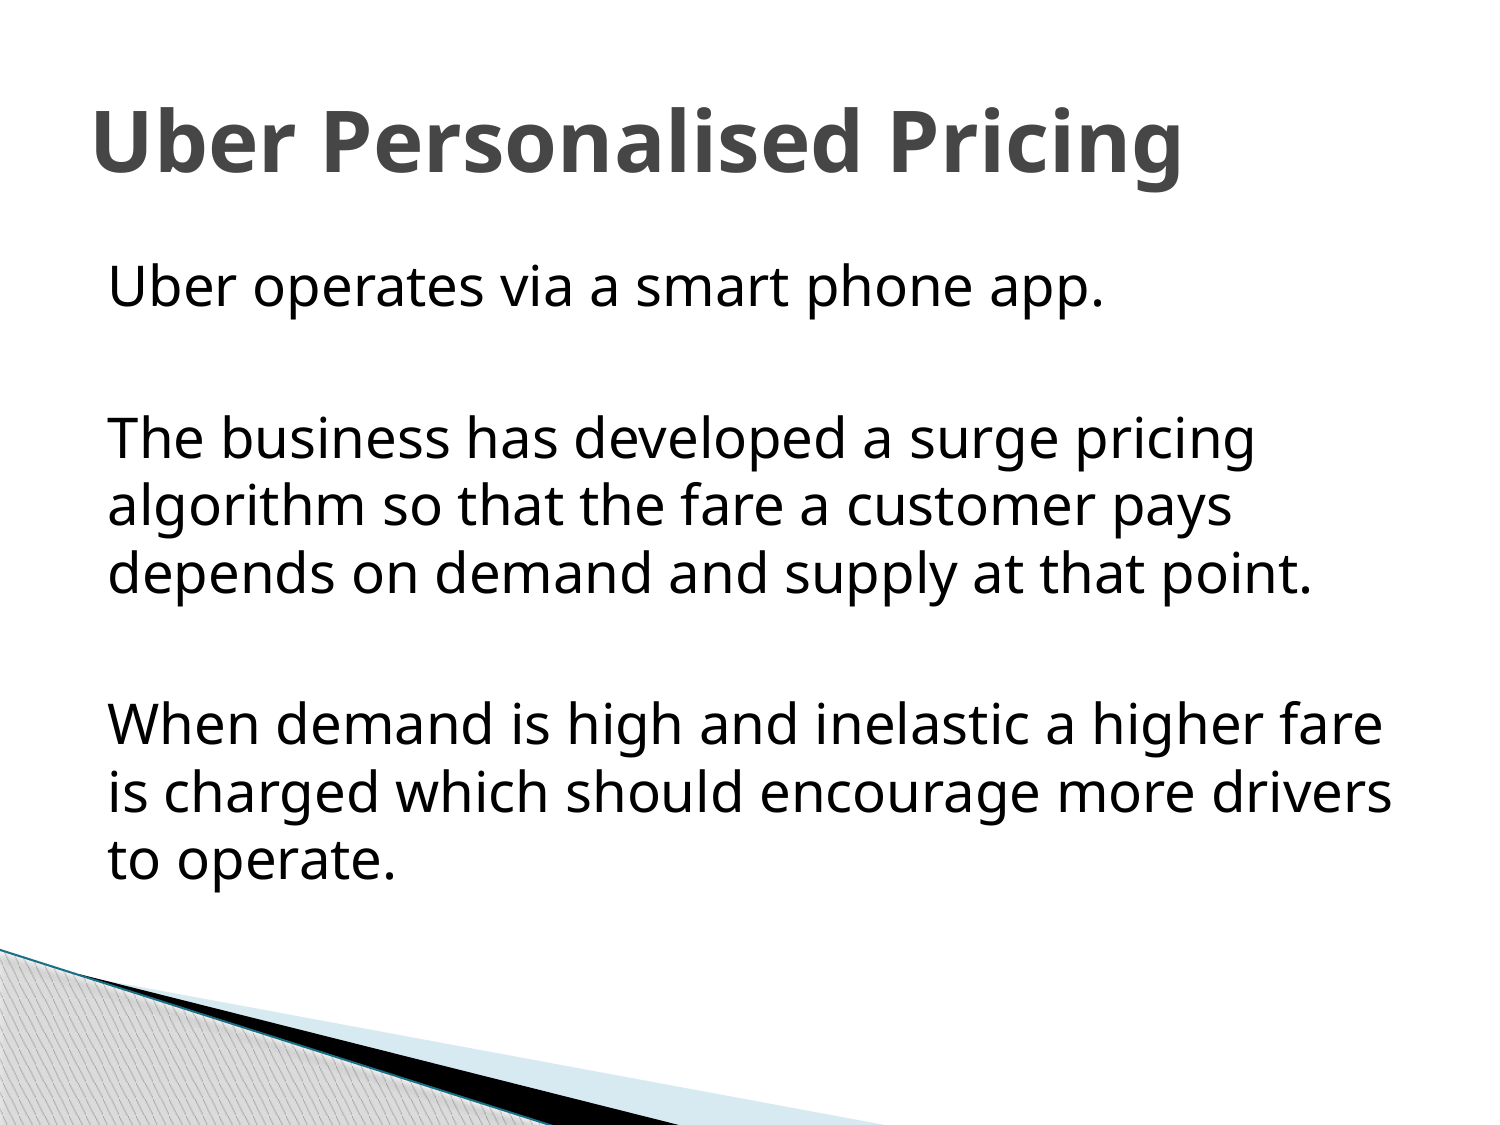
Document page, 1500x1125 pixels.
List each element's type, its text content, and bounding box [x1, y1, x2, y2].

list Uber operates via a smart phone app. The business has developed a surge pricing algorithm so that the fare a customer pays depends on demand and supply at that point. When demand is high and inelastic a higher fare is charged which should encourage more drivers to operate. [75, 243, 1425, 986]
title Uber Personalised Pricing [75, 45, 1425, 233]
